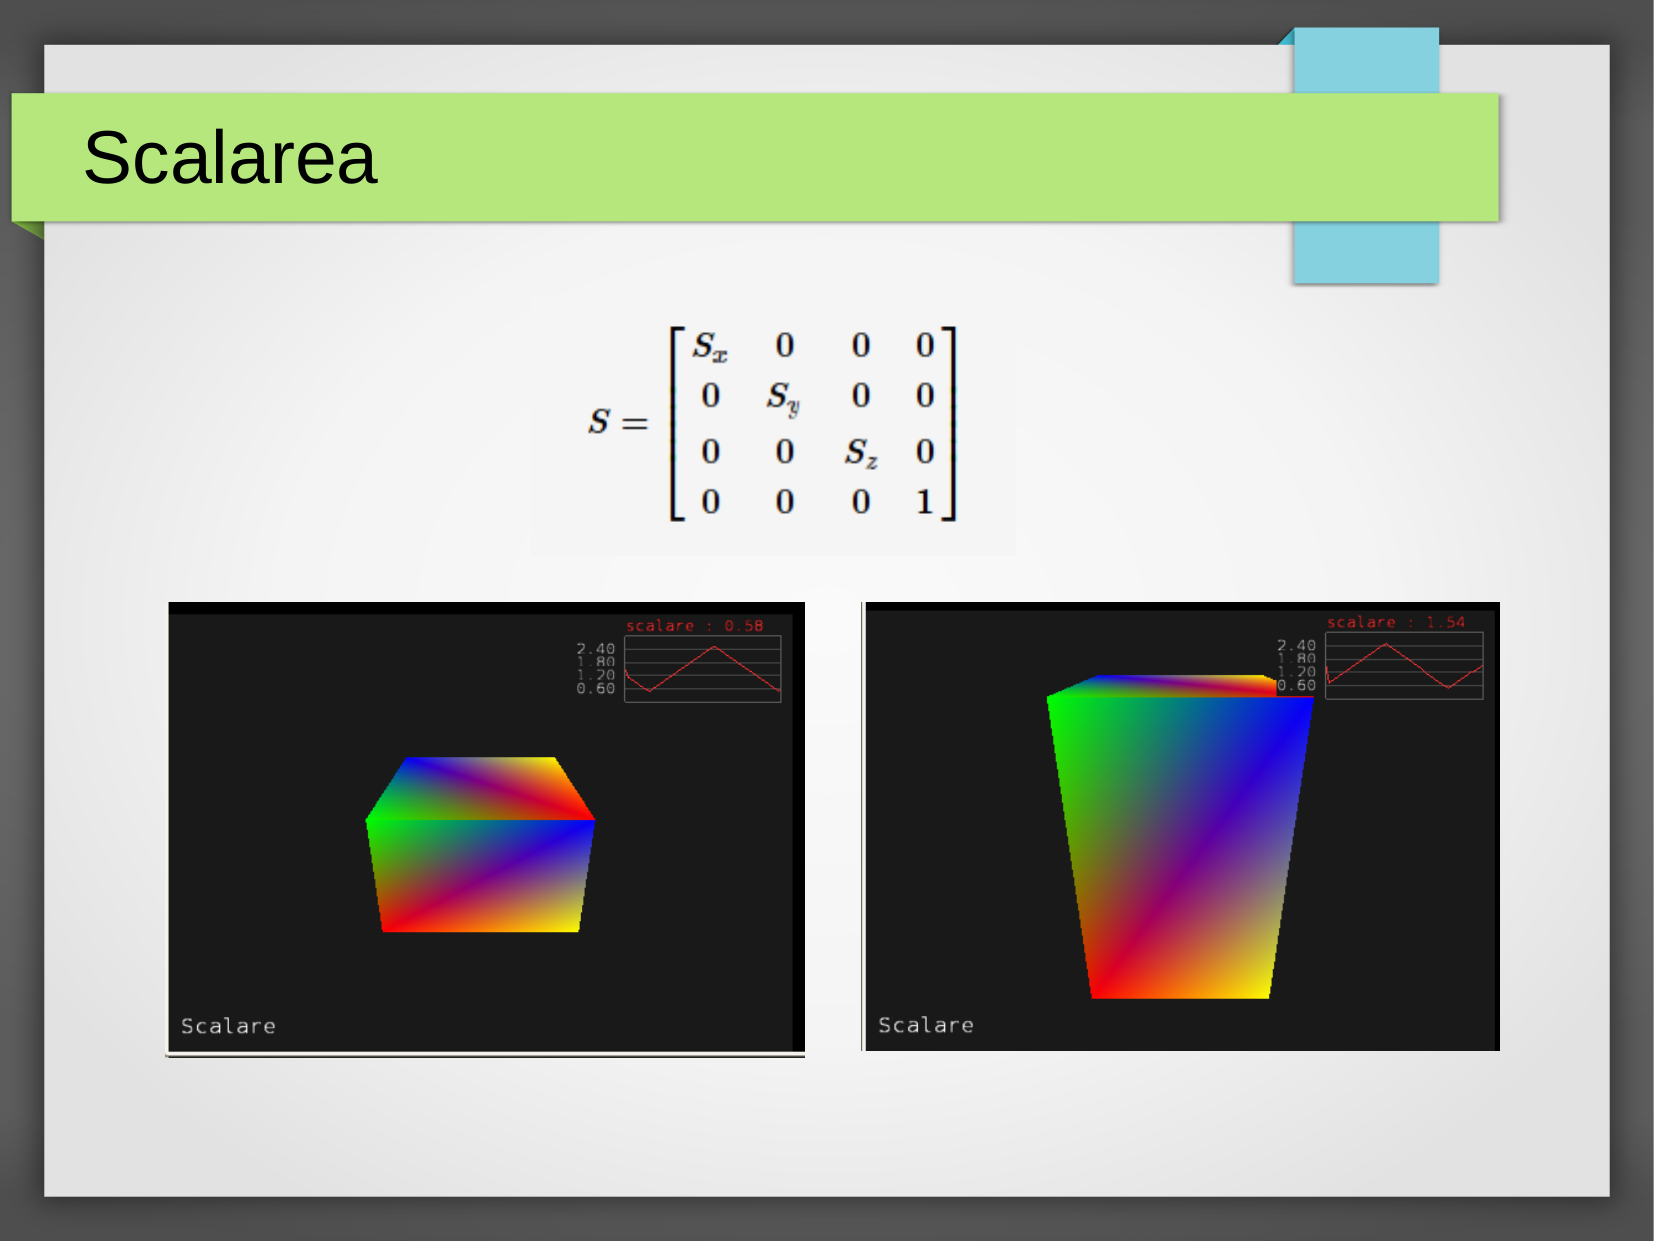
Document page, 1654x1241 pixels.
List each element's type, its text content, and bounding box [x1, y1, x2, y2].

picture [0, 0, 1654, 1241]
text_box Scalarea [82, 94, 1264, 213]
